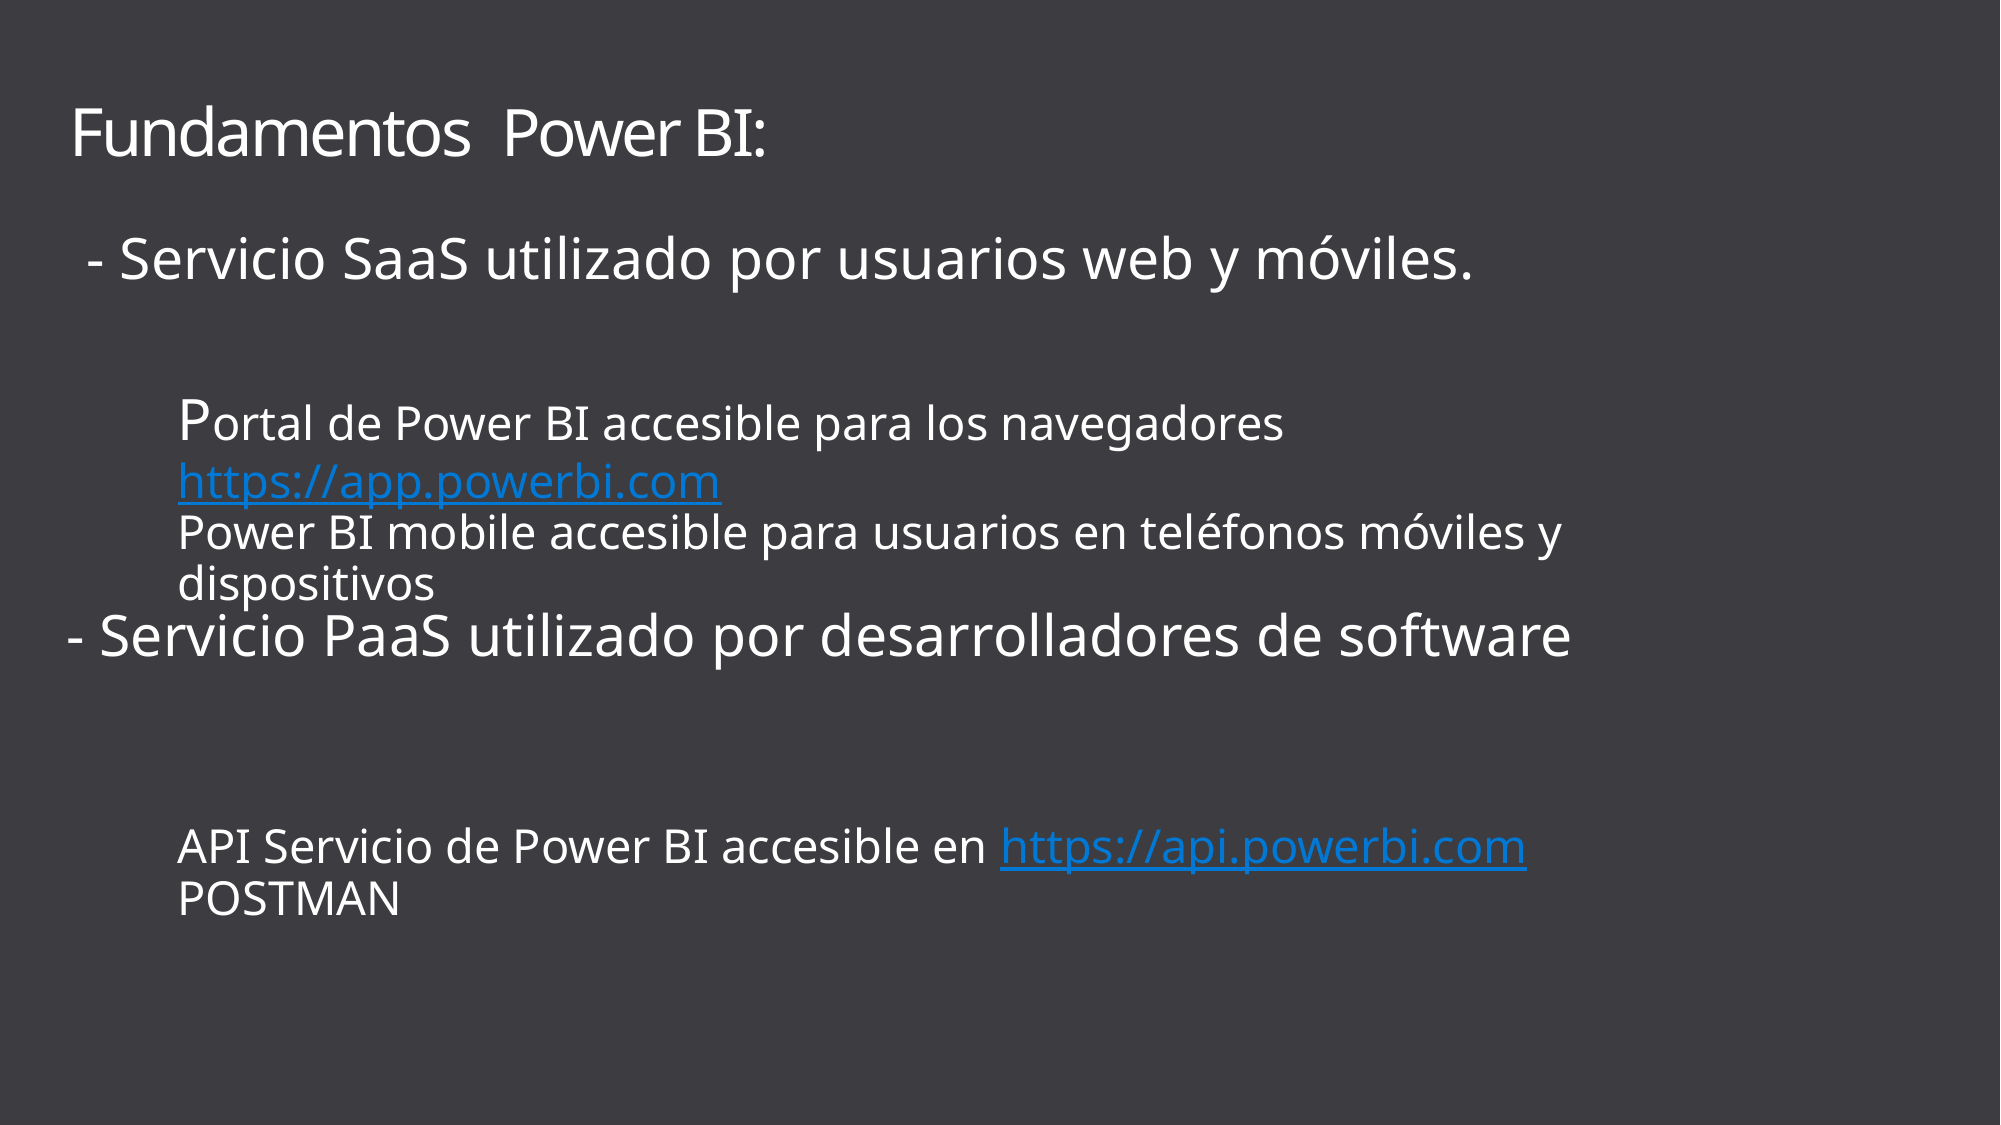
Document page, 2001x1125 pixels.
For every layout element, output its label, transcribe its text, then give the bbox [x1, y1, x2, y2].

title Fundamentos Power BI: [69, 72, 1930, 194]
text_box - Servicio PaaS utilizado por desarrolladores de software [50, 592, 1729, 772]
text_box Portal de Power BI accesible para los navegadores https://app.powerbi.com Power BI mobile accesible para usuarios en teléfonos móviles y dispositivos [177, 322, 1783, 513]
text_box - Servicio SaaS utilizado por usuarios web y móviles. [71, 214, 1712, 395]
text_box API Servicio de Power BI accesible en https://api.powerbi.com POSTMAN [177, 748, 1783, 955]
